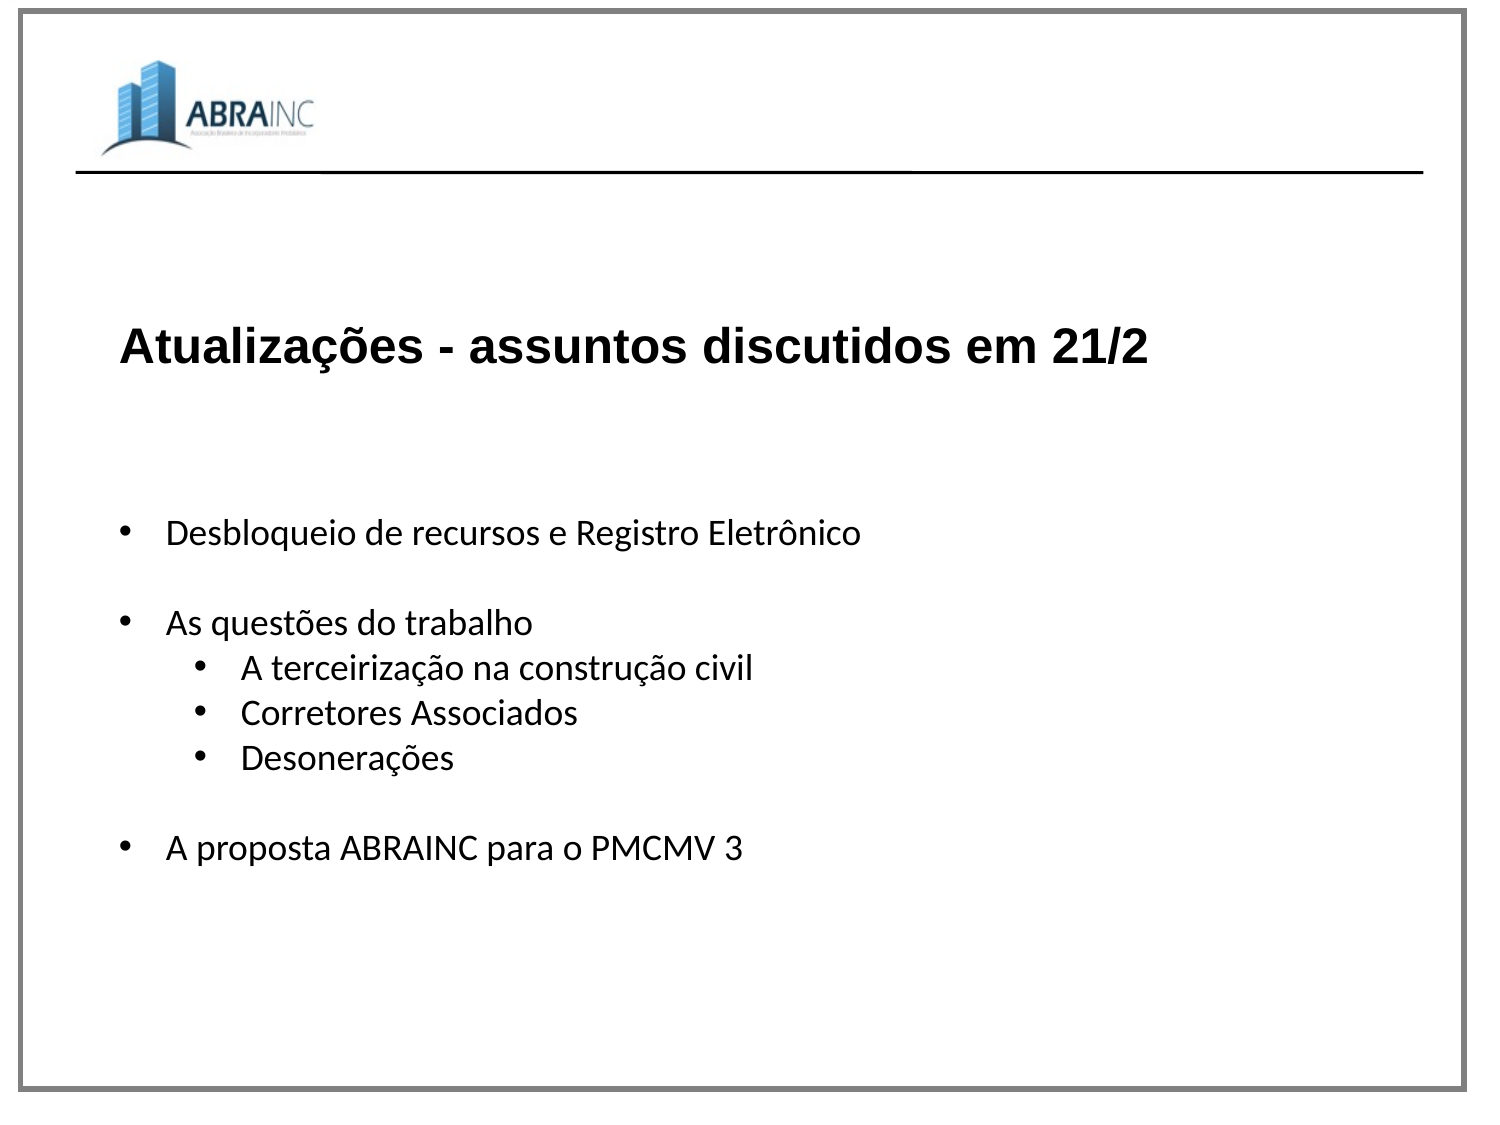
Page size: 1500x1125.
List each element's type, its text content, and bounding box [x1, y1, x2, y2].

text_box [20, 10, 1465, 1089]
text_box Atualizações - assuntos discutidos em 21/2 Desbloqueio de recursos e Registro Eletrônico As questões do trabalho A terceirização na construção civil Corretores Associados Desonerações A proposta ABRAINC para o PMCMV 3 [104, 124, 1368, 877]
